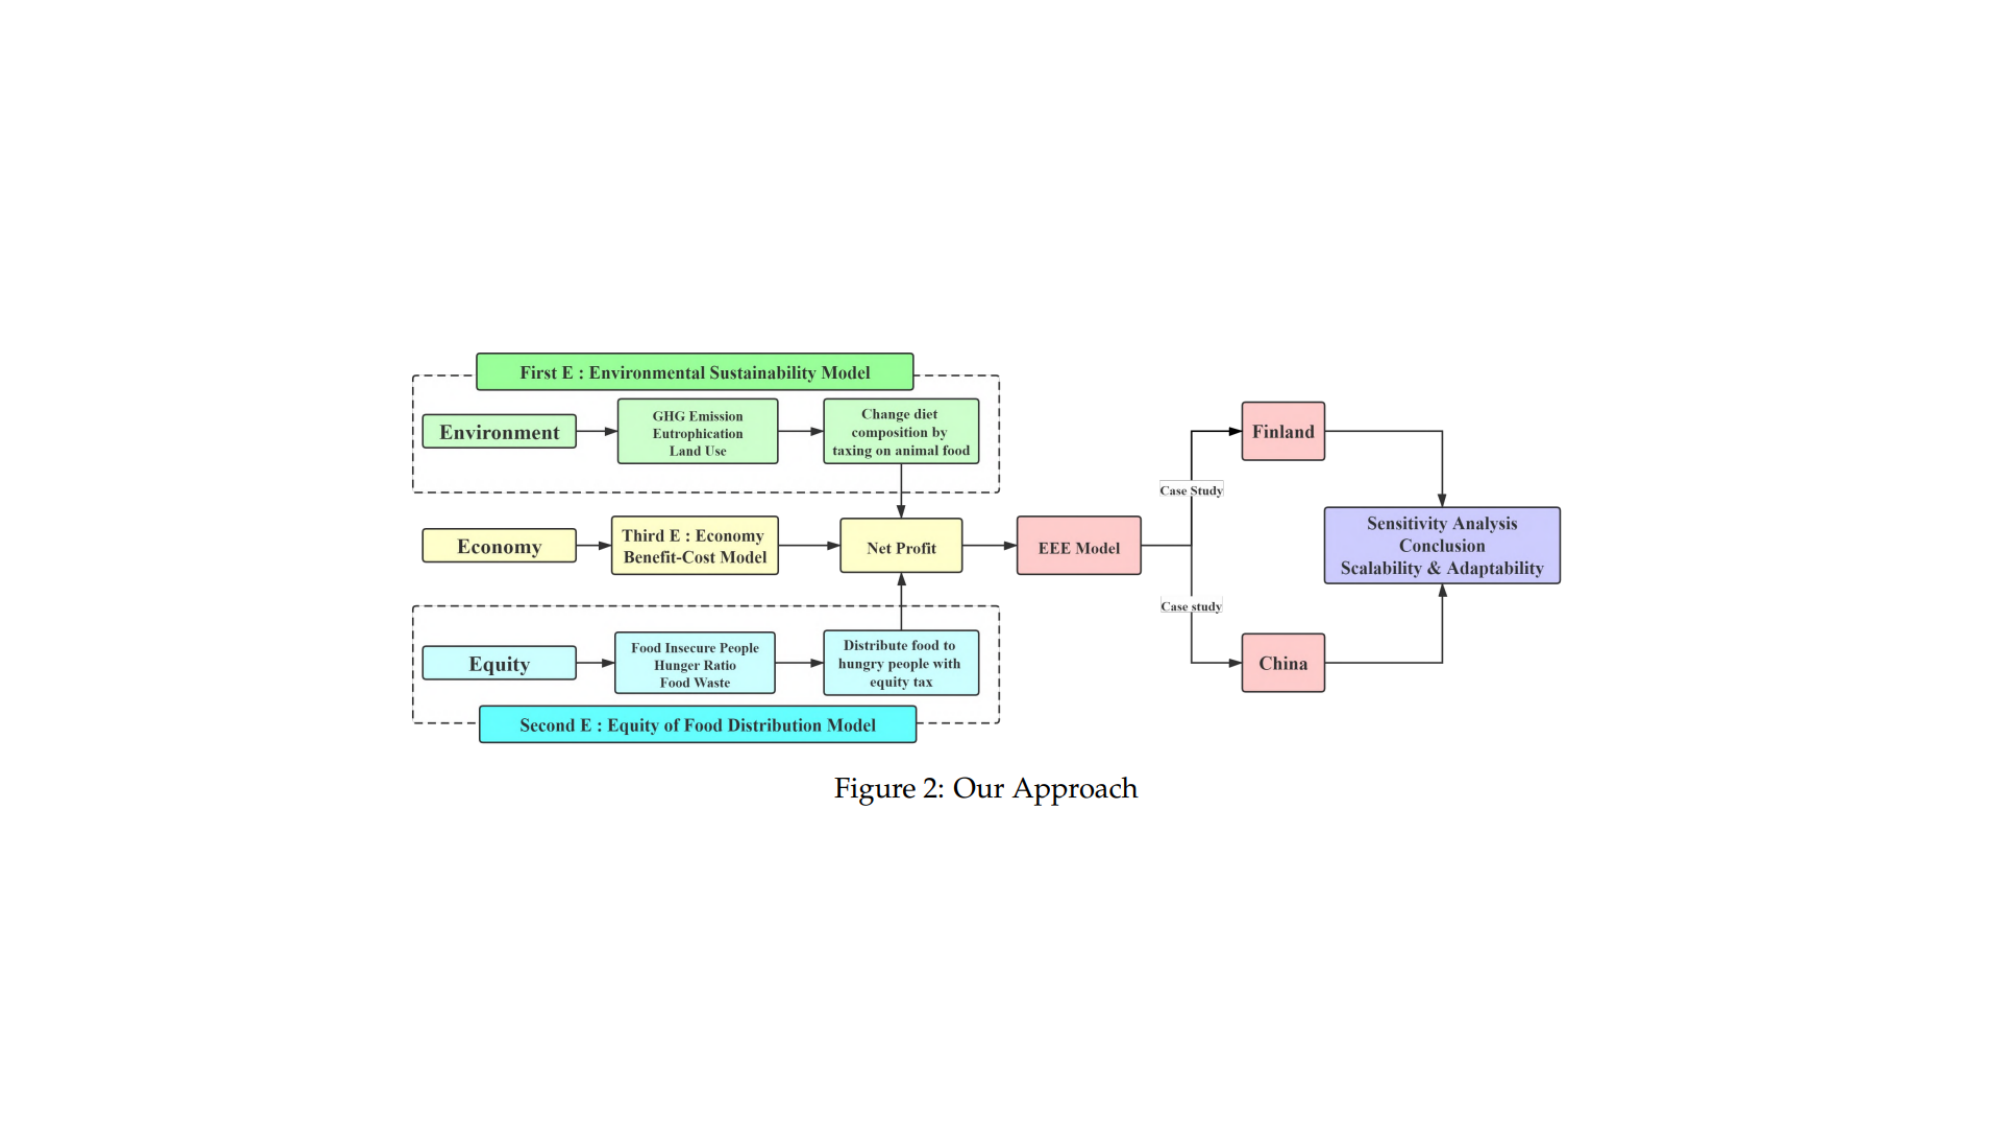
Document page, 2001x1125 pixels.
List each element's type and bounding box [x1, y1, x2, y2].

picture [335, 293, 1665, 832]
